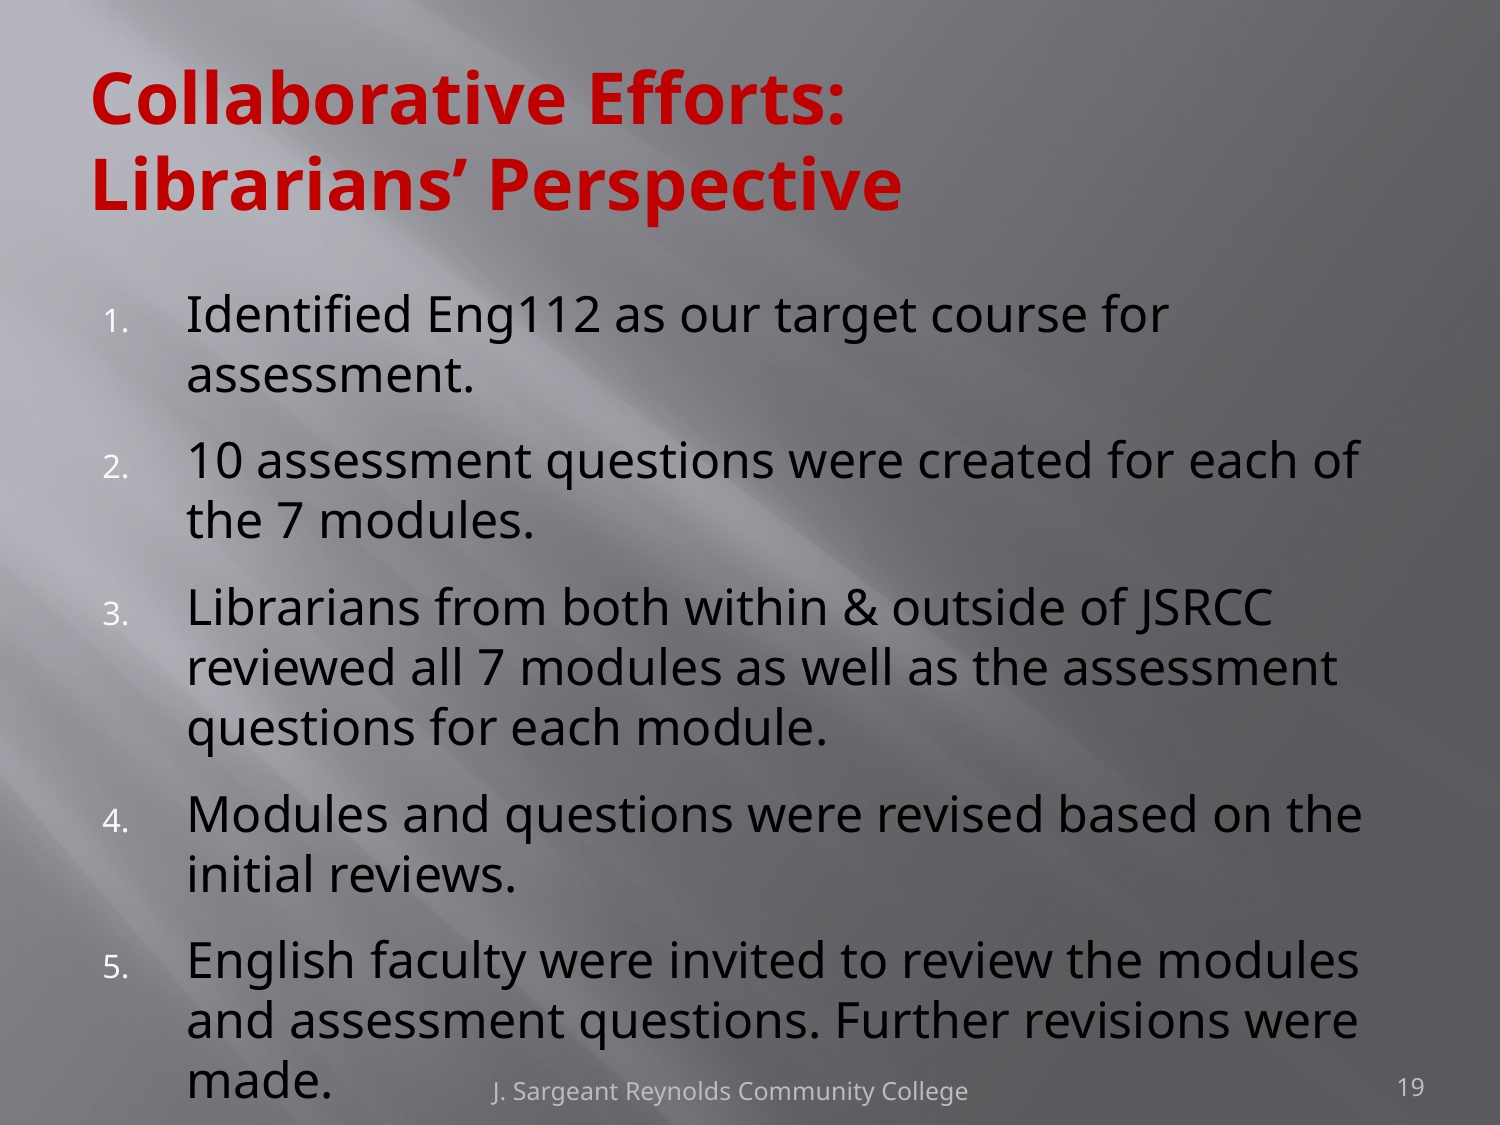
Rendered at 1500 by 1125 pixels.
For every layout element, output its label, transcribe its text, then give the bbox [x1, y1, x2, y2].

footer J. Sargeant Reynolds Community College [474, 1052, 988, 1113]
list Identified Eng112 as our target course for assessment. 10 assessment questions were created for each of the 7 modules. Librarians from both within & outside of JSRCC reviewed all 7 modules as well as the assessment questions for each module. Modules and questions were revised based on the initial reviews. English faculty were invited to review the modules and assessment questions. Further revisions were made. [87, 275, 1438, 1063]
title Collaborative Efforts: Librarians’ Perspective [75, 45, 1425, 233]
slide_number 19 [1299, 1052, 1425, 1113]
